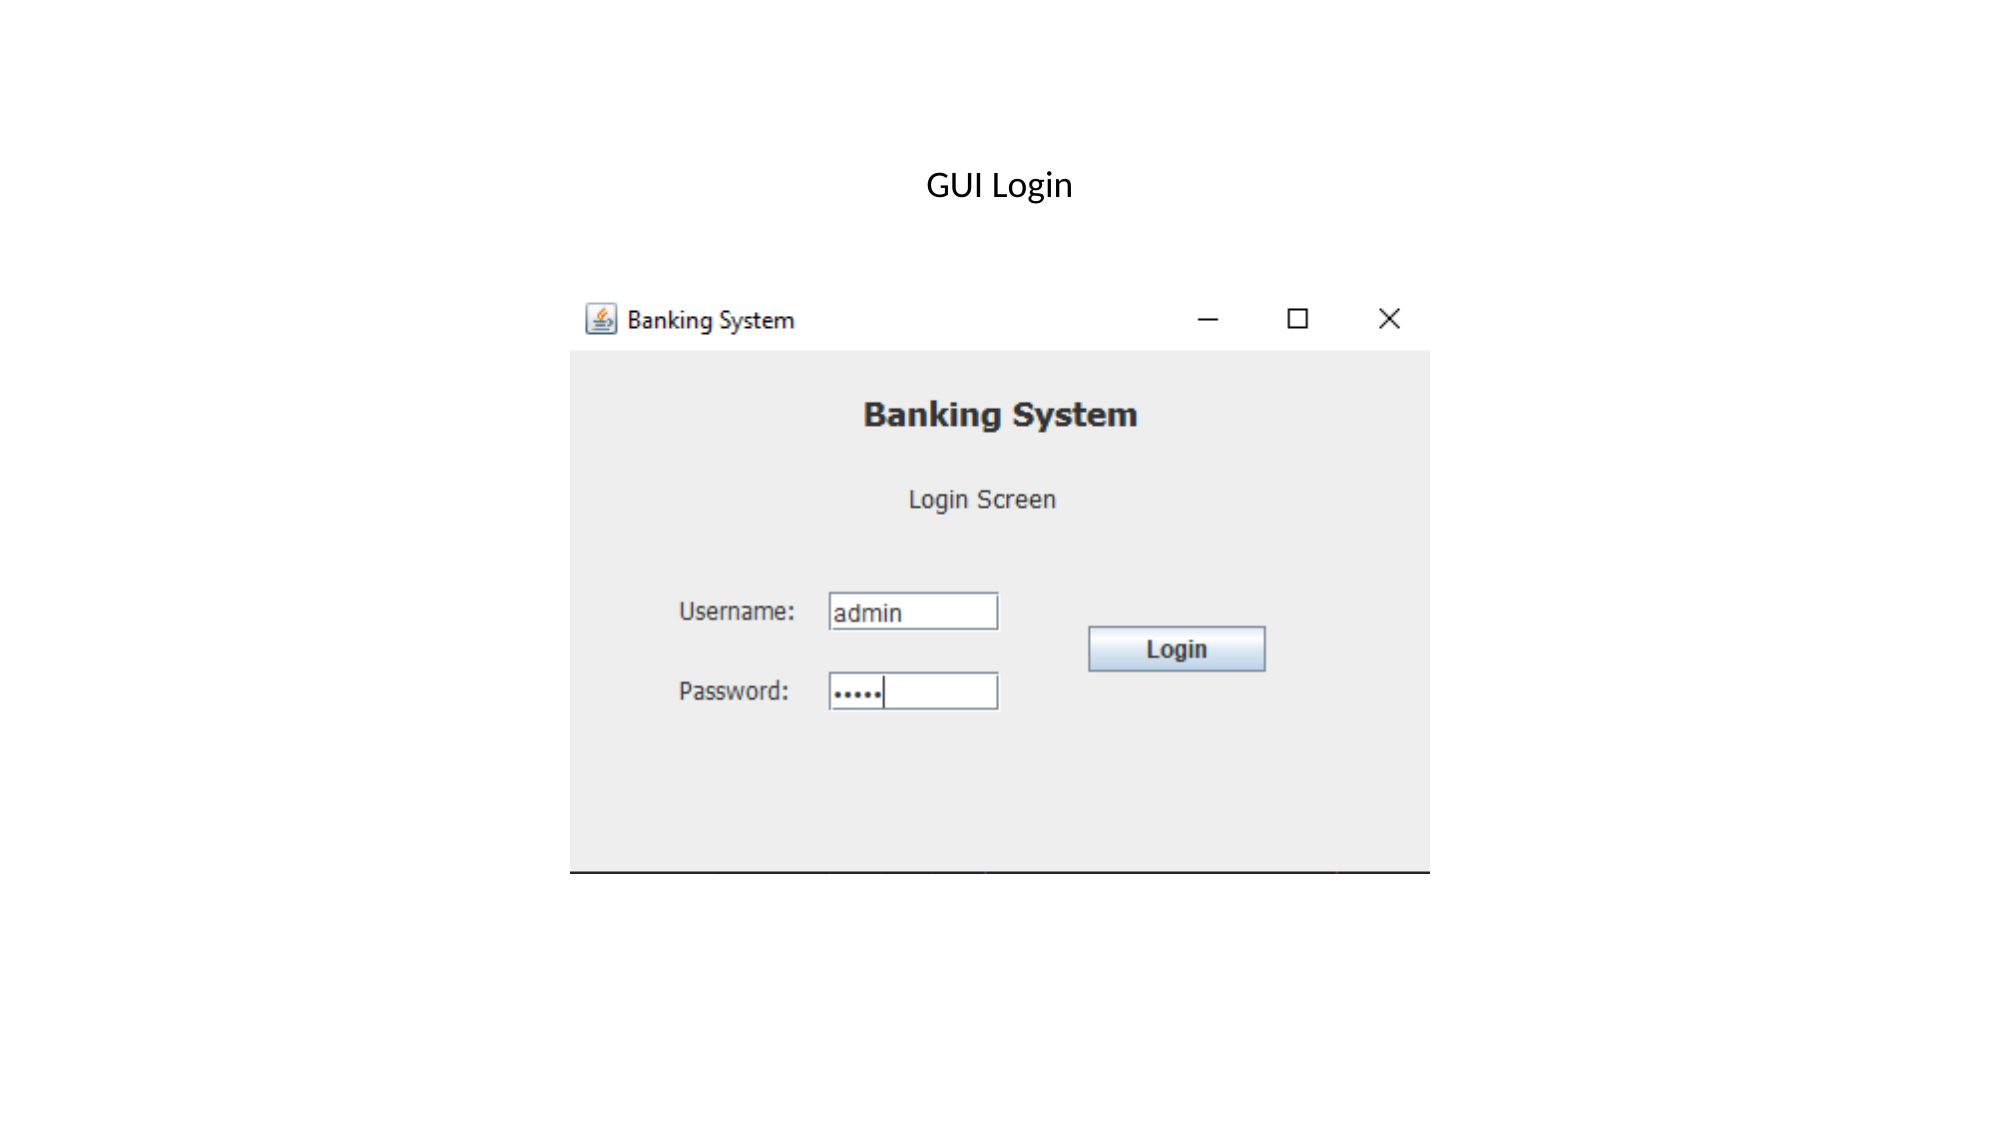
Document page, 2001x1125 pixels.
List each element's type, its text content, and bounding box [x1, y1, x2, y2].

picture [570, 291, 1430, 874]
text_box GUI Login [911, 153, 1089, 213]
